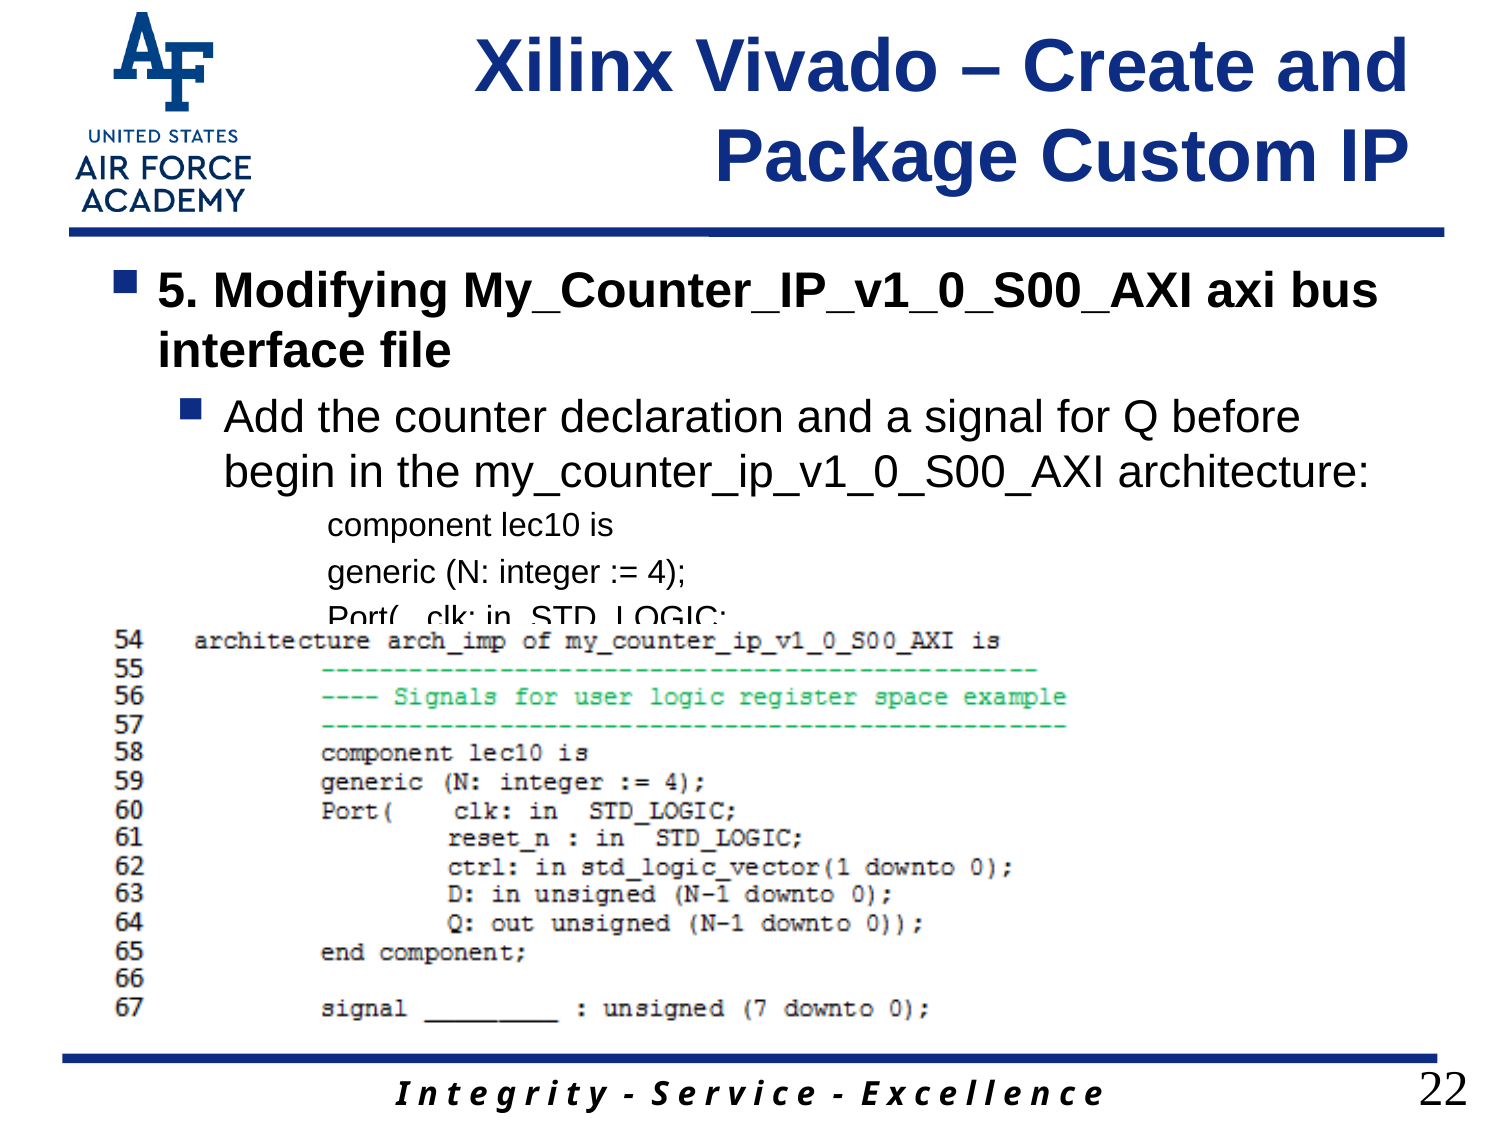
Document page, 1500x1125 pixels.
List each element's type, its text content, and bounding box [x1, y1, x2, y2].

title Xilinx Vivado – Create and Package Custom IP [313, 12, 1427, 201]
list 5. Modifying My_Counter_IP_v1_0_S00_AXI axi bus interface file Add the counter declaration and a signal for Q before begin in the my_counter_ip_v1_0_S00_AXI architecture: component lec10 is generic (N: integer := 4); Port( clk: in STD_LOGIC; reset_n : in STD_LOGIC; roll : out STD_LOGIC; ctrl: in std_logic_vector(1 downto 0); D: in unsigned (N-1 downto 0); Q: out unsigned (N-1 downto 0)); end component; signal Q : unsigned (7 downto 0); [95, 249, 1430, 960]
slide_number 22 [1133, 1047, 1484, 1125]
picture [75, 12, 251, 212]
picture [109, 623, 1371, 1038]
